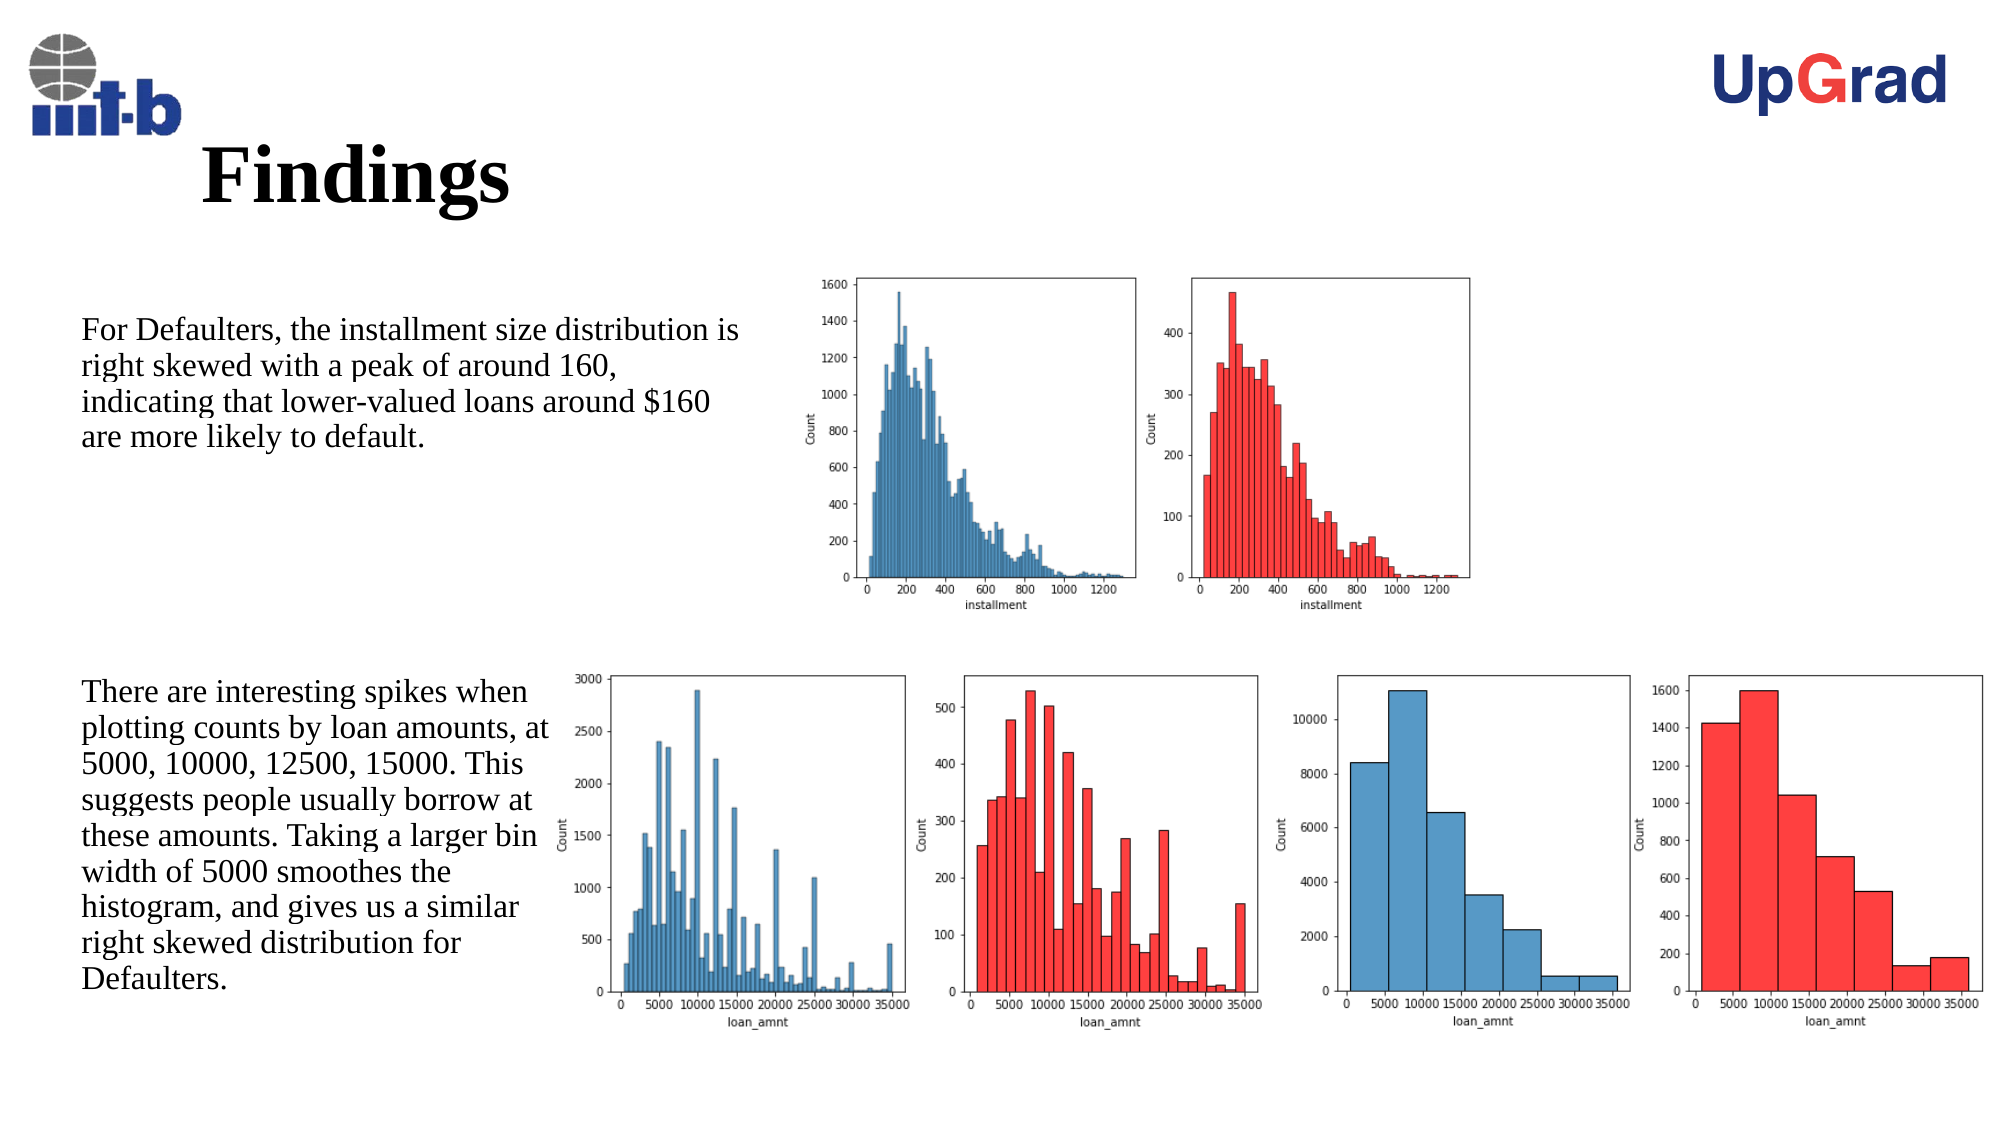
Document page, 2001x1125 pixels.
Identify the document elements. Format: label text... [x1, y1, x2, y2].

picture [1714, 53, 1952, 116]
picture [0, 29, 208, 163]
title Findings [186, 104, 1715, 246]
list For Defaulters, the installment size distribution is right skewed with a peak of around 160, indicating that lower-valued loans around $160 are more likely to default. [66, 304, 774, 519]
picture [548, 666, 1989, 1037]
picture [797, 270, 1477, 619]
list There are interesting spikes when plotting counts by loan amounts, at 5000, 10000, 12500, 15000. This suggests people usually borrow at these amounts. Taking a larger bin width of 5000 smoothes the histogram, and gives us a similar right skewed distribution for Defaulters. [66, 666, 600, 1074]
